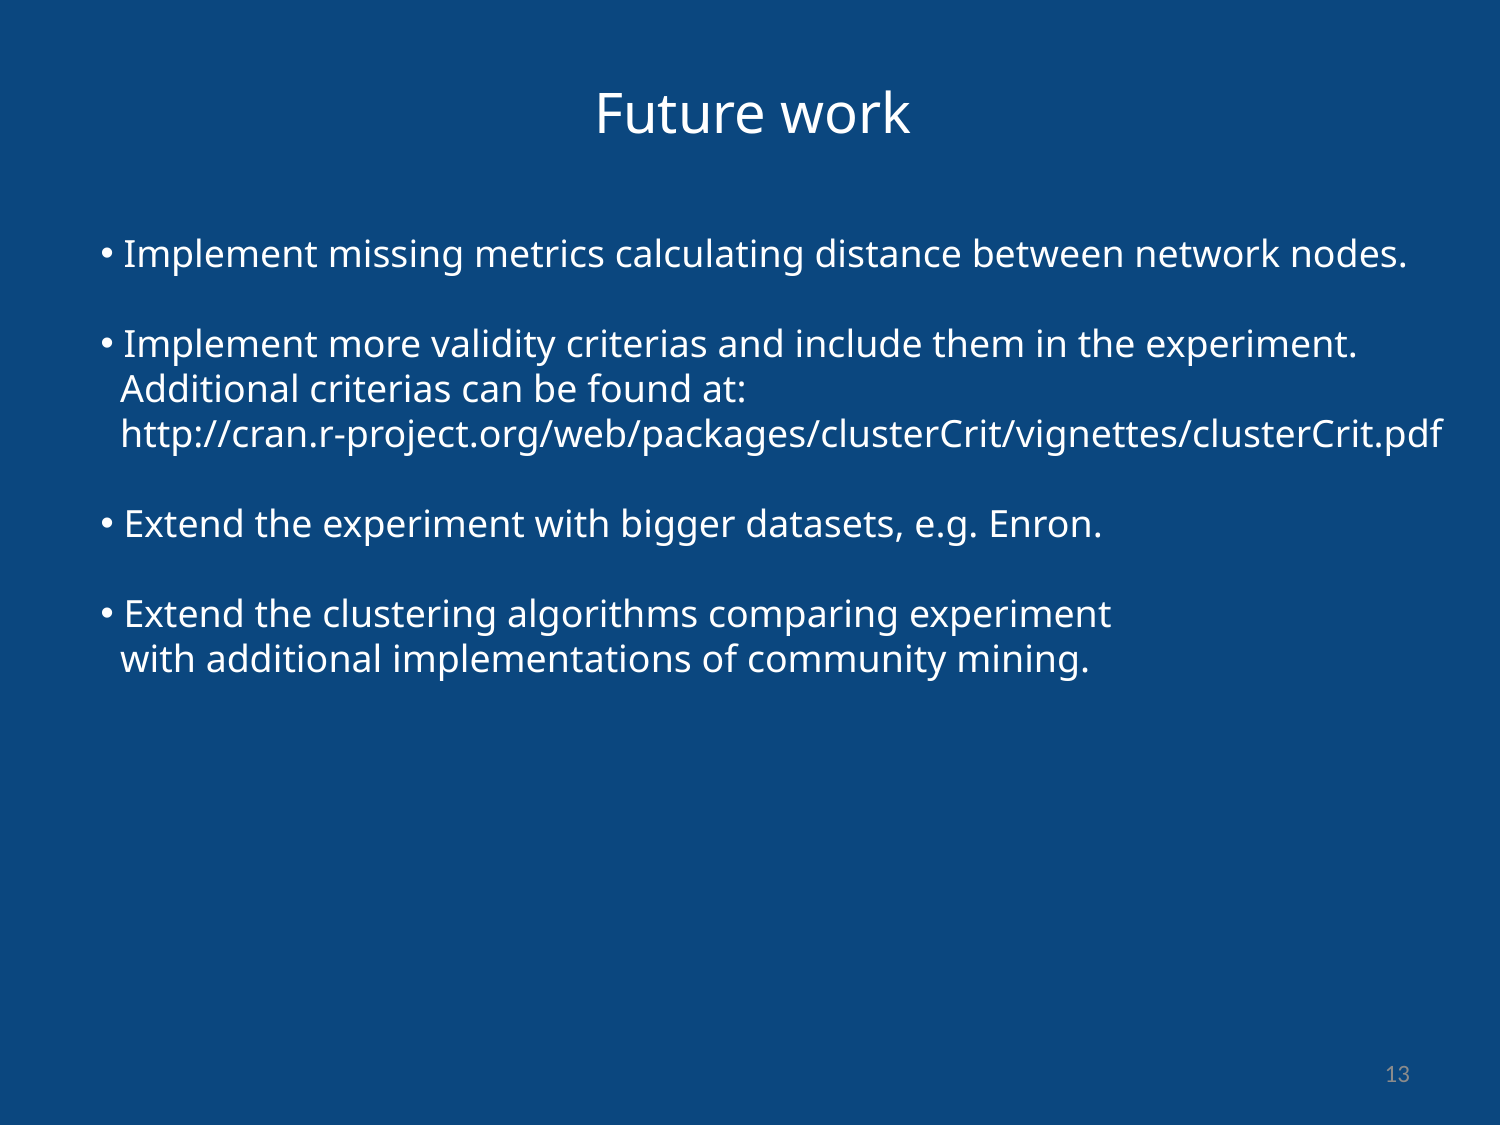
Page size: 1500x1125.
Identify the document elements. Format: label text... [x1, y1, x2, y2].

text_box Implement missing metrics calculating distance between network nodes. Implement more validity criterias and include them in the experiment. Additional criterias can be found at: http://cran.r-project.org/web/packages/clusterCrit/vignettes/clusterCrit.pdf Extend the experiment with bigger datasets, e.g. Enron. Extend the clustering algorithms comparing experiment with additional implementations of community mining. [85, 222, 1459, 733]
slide_number 13 [1074, 1042, 1425, 1103]
text_box Future work [421, 70, 1084, 153]
